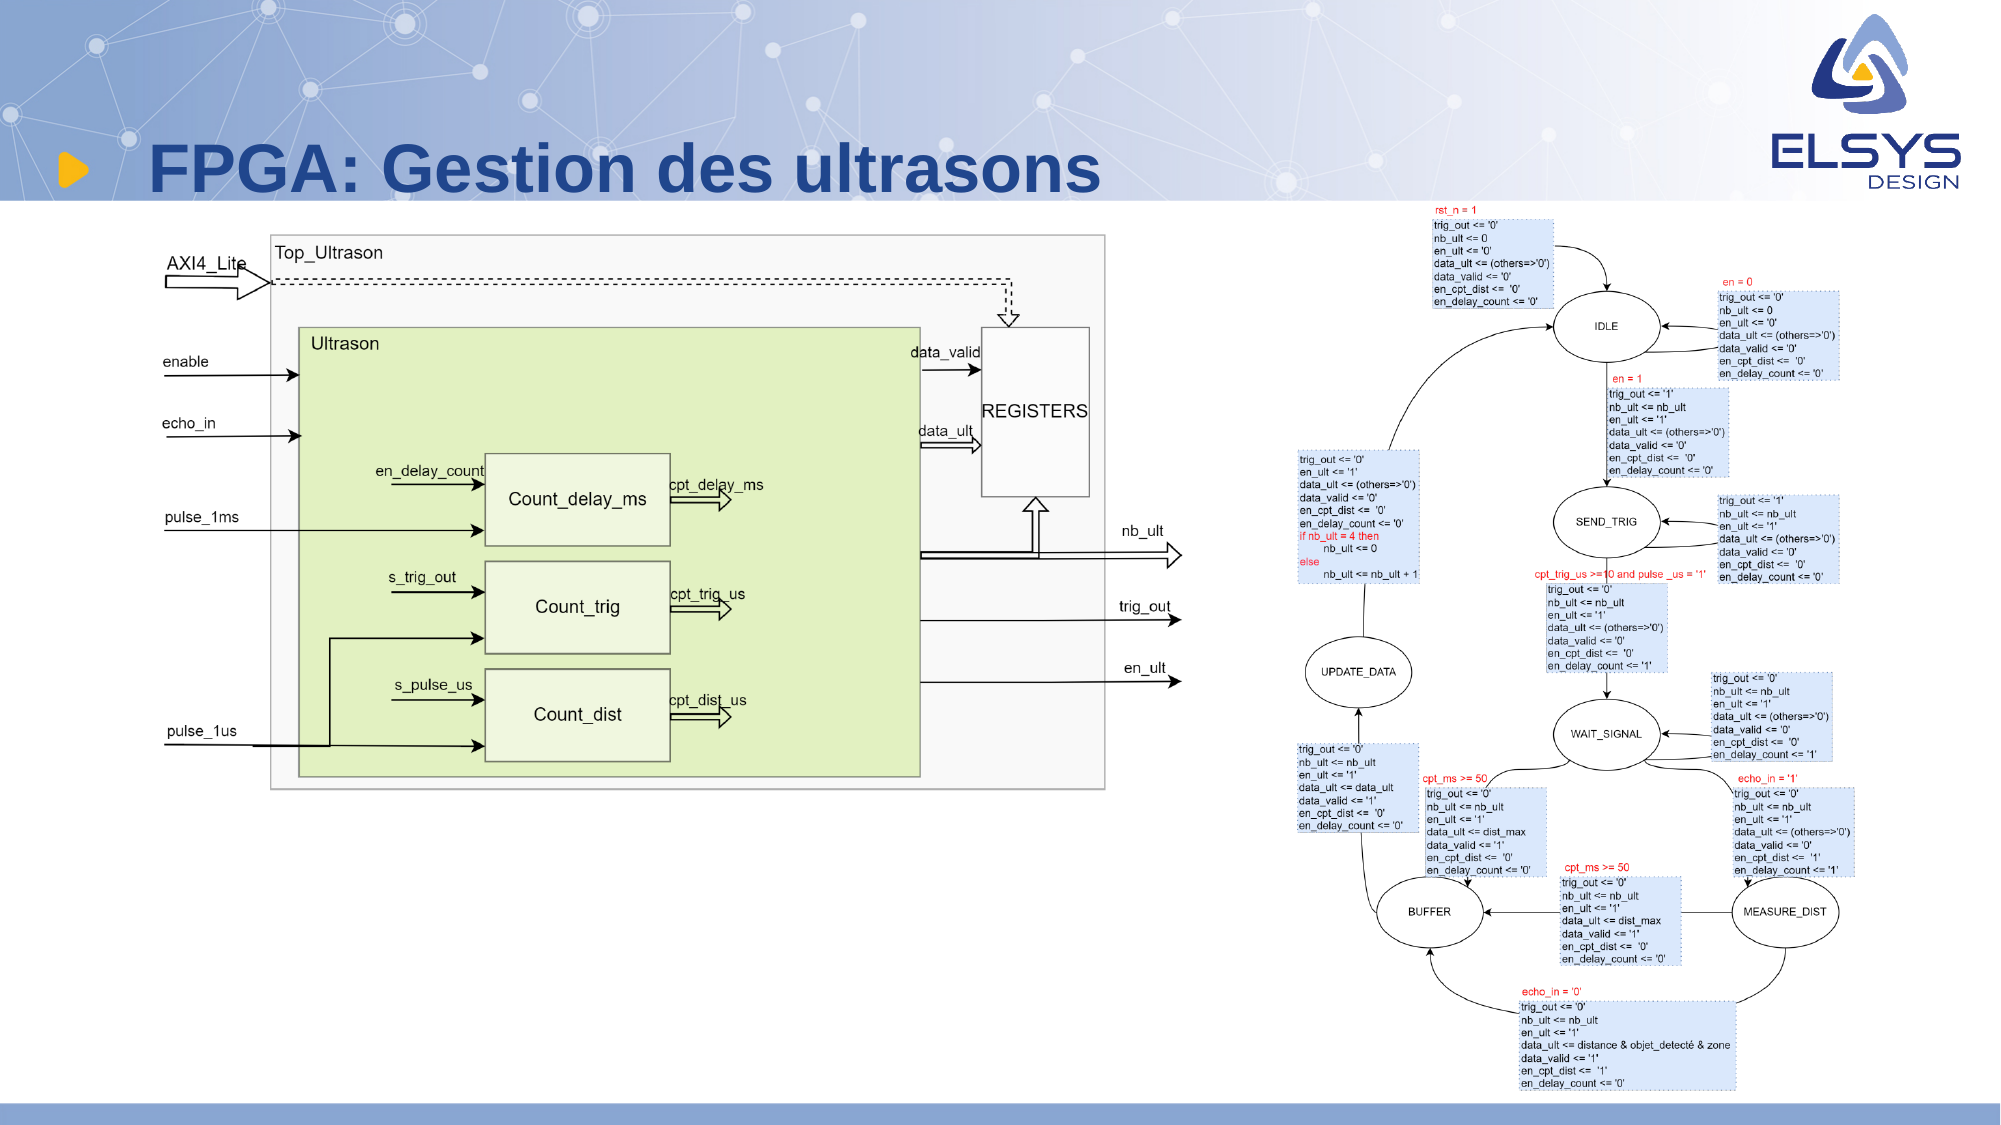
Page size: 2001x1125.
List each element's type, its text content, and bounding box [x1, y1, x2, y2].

picture [0, 1103, 2001, 1125]
picture [0, 0, 2000, 1099]
picture [137, 213, 1211, 806]
title FPGA: Gestion des ultrasons [137, 126, 1863, 215]
